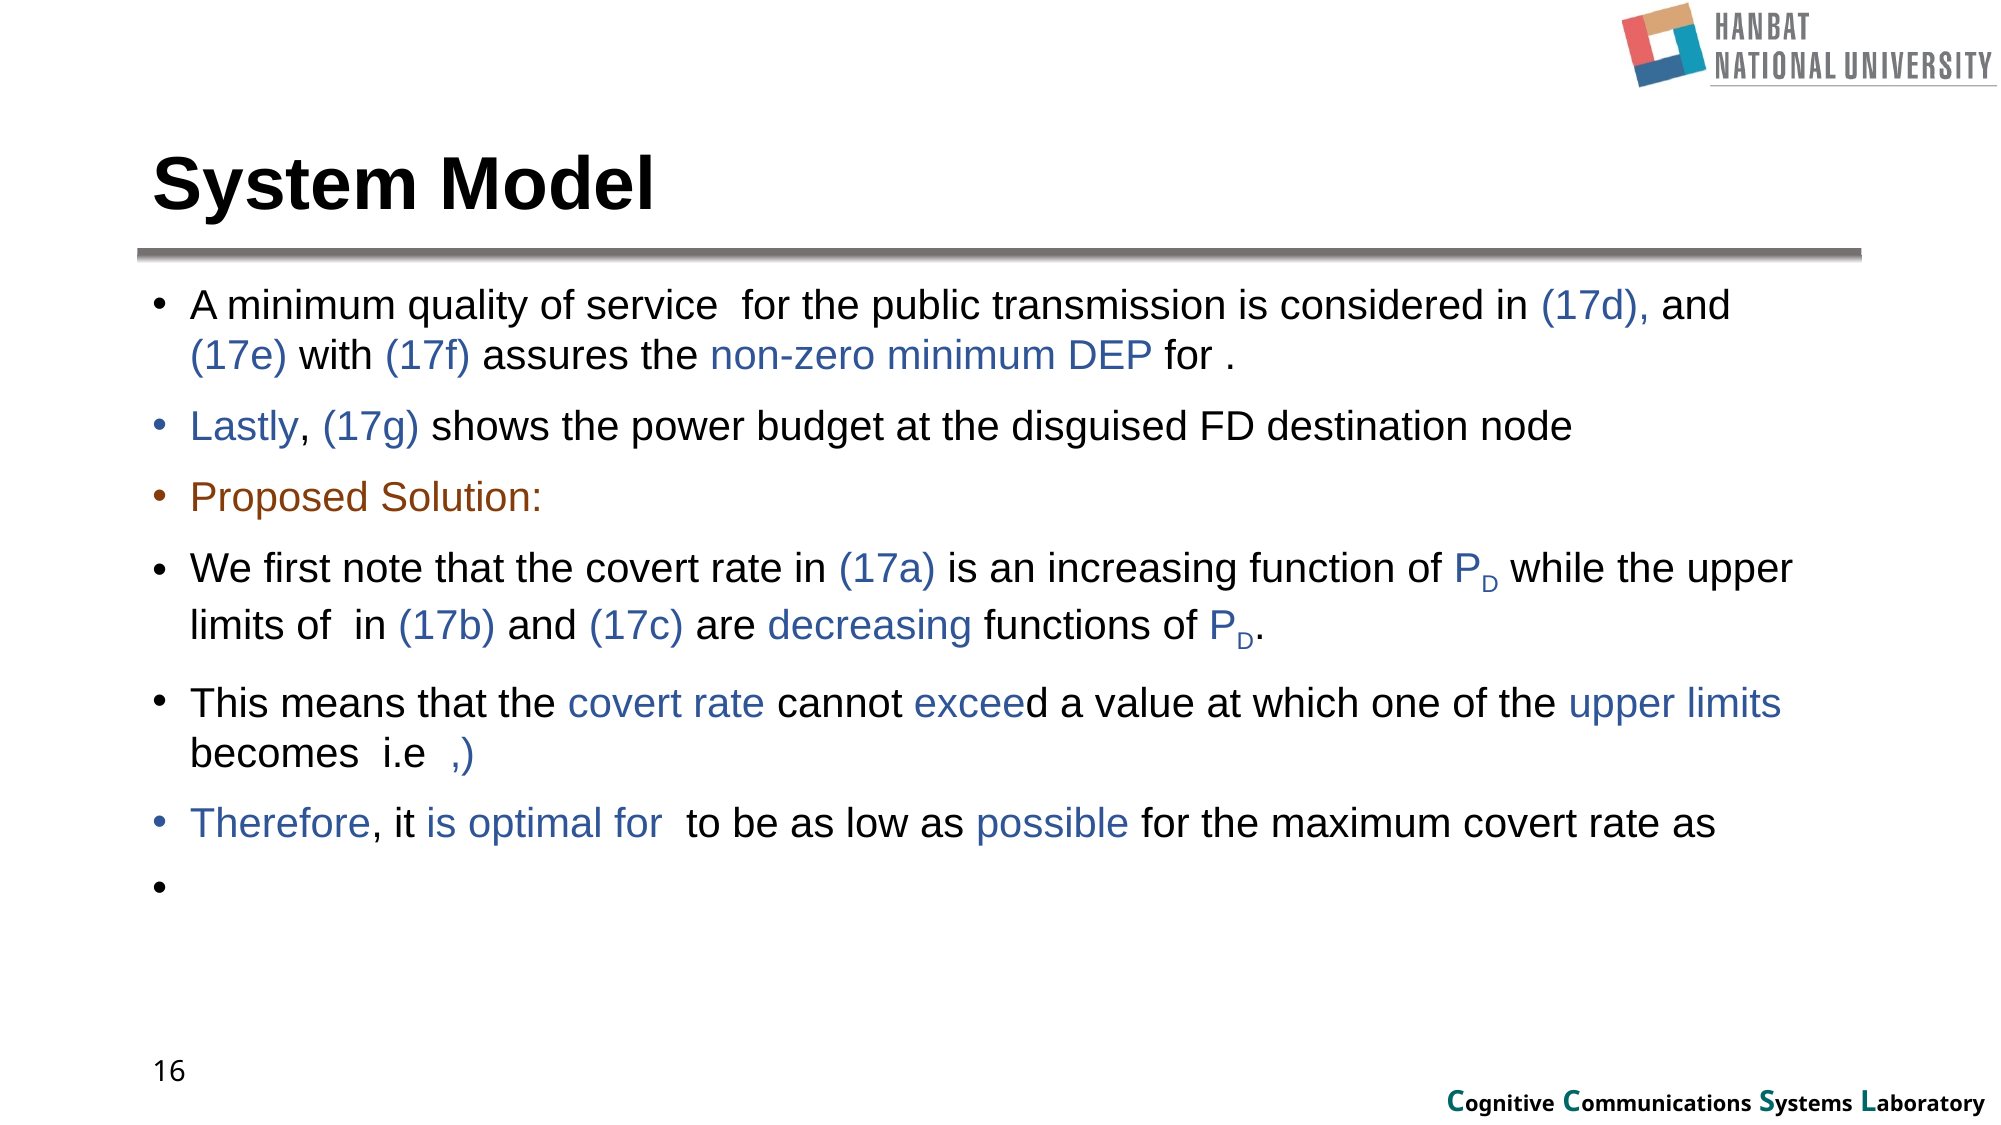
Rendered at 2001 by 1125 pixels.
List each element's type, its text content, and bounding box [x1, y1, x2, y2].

picture [1621, 2, 1998, 90]
title System Model [137, 129, 1863, 242]
slide_number 16 [137, 1042, 357, 1103]
